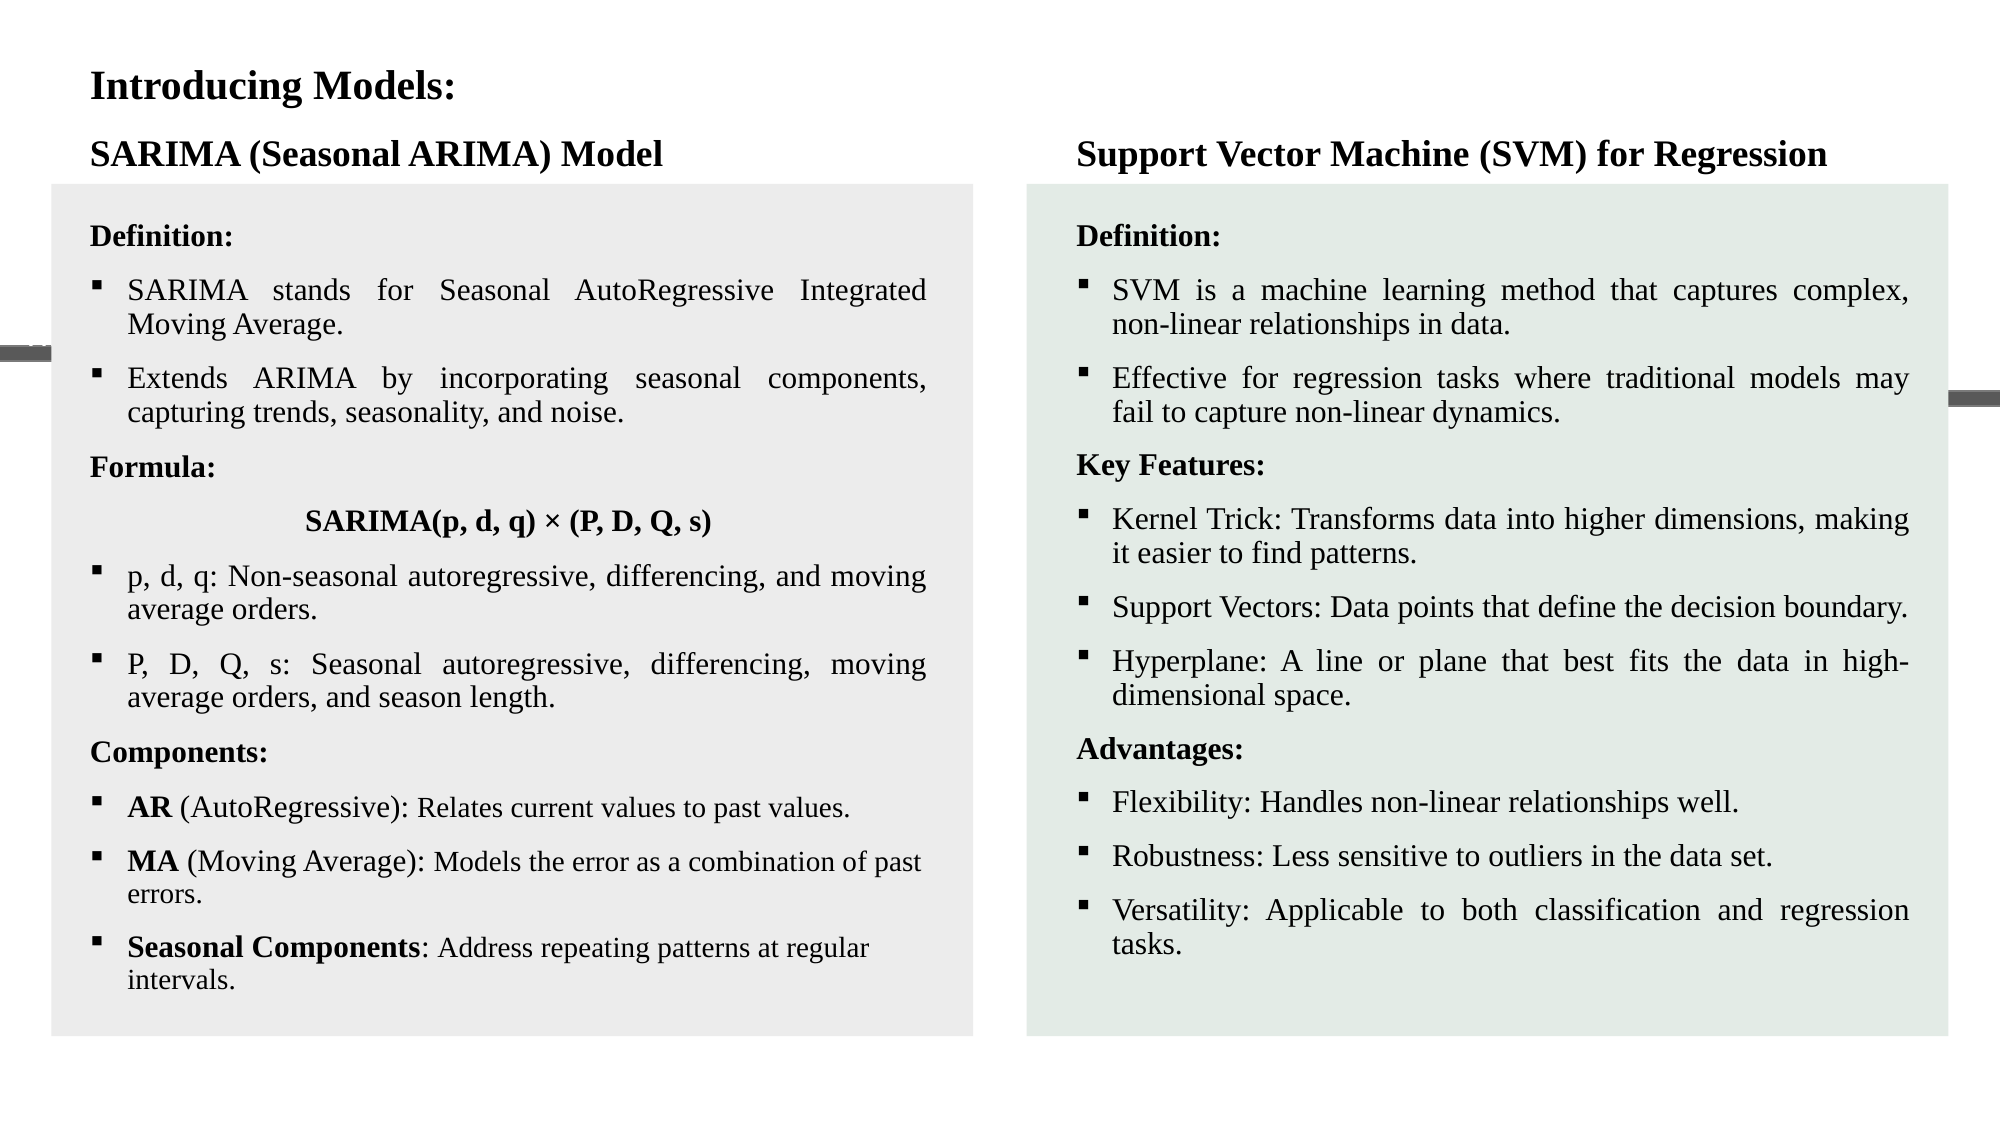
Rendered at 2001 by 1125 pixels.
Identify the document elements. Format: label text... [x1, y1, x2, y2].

text_box SARIMA (Seasonal ARIMA) Model [74, 129, 766, 178]
text_box [1026, 183, 1949, 1037]
text_box [50, 183, 974, 1037]
list Definition: SARIMA stands for Seasonal AutoRegressive Integrated Moving Average. Extends ARIMA by incorporating seasonal components, capturing trends, seasonality, and noise. Formula: SARIMA(p, d, q) × (P, D, Q, s) p, d, q: Non-seasonal autoregressive, differencing, and moving average orders. P, D, Q, s: Seasonal autoregressive, differencing, moving average orders, and season length. Components: AR (AutoRegressive): Relates current values to past values. MA (Moving Average): Models the error as a combination of past errors. Seasonal Components: Address repeating patterns at regular intervals. [74, 211, 943, 1009]
title Introducing Models: [74, 48, 1701, 123]
text_box Support Vector Machine (SVM) for Regression [1061, 105, 2000, 203]
text_box Time Series Analysis [0, 345, 50, 362]
text_box [1949, 390, 2000, 407]
text_box Definition: SVM is a machine learning method that captures complex, non-linear relationships in data. Effective for regression tasks where traditional models may fail to capture non-linear dynamics. Key Features: Kernel Trick: Transforms data into higher dimensions, making it easier to find patterns. Support Vectors: Data points that define the decision boundary. Hyperplane: A line or plane that best fits the data in high-dimensional space. Advantages: Flexibility: Handles non-linear relationships well. Robustness: Less sensitive to outliers in the data set. Versatility: Applicable to both classification and regression tasks. [1061, 211, 1926, 1009]
